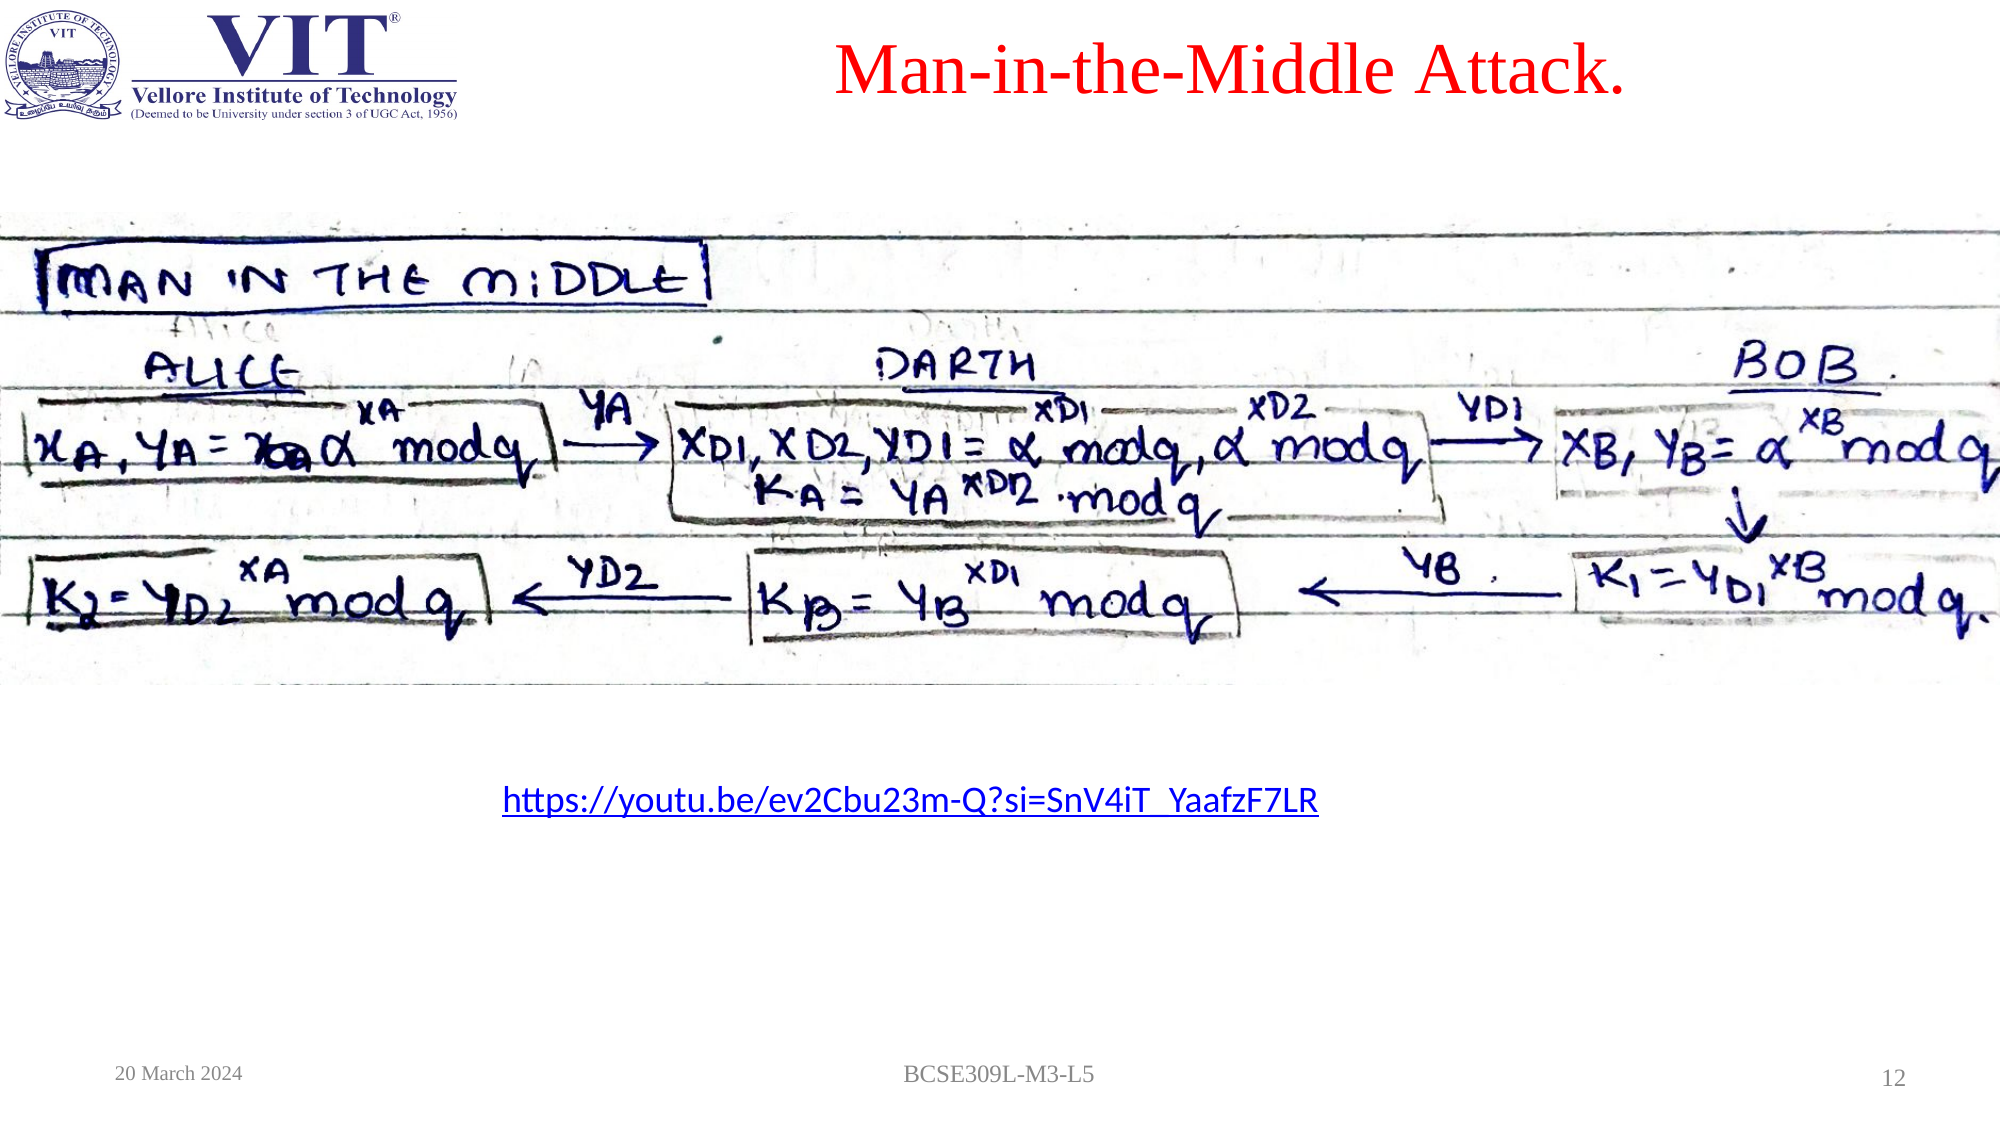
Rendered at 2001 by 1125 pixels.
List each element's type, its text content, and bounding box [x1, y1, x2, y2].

picture [4, 10, 458, 120]
text_box https://youtu.be/ev2Cbu23m-Q?si=SnV4iT_YaafzF7LR [487, 767, 1488, 873]
slide_number 12 [1875, 1061, 1913, 1125]
title Man-in-the-Middle Attack. [462, 18, 1998, 209]
picture [0, 212, 2000, 685]
text_box 20 March 2024 [112, 1059, 245, 1085]
text_box BCSE309L-M3-L5 [901, 1057, 1099, 1088]
